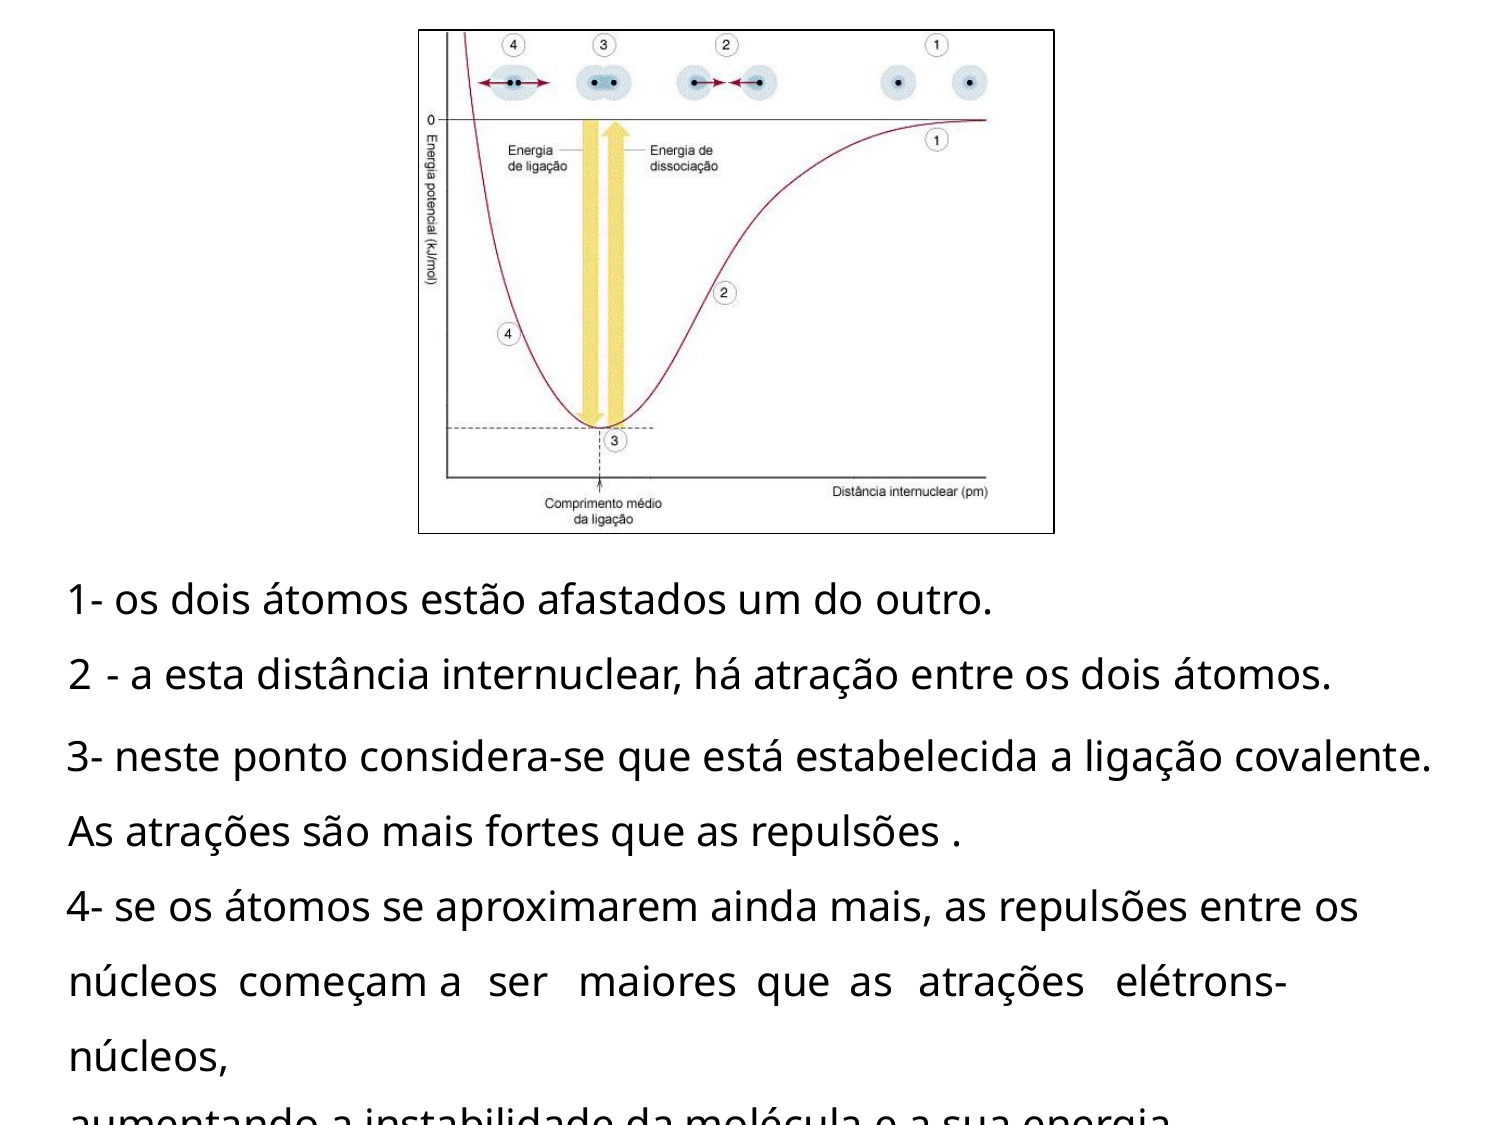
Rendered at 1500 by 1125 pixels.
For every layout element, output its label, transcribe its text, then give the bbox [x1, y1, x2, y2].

text_box - os dois átomos estão afastados um do outro. - a esta distância internuclear, há atração entre os dois átomos. - neste ponto considera-se que está estabelecida a ligação covalente. As atrações são mais fortes que as repulsões . - se os átomos se aproximarem ainda mais, as repulsões entre os núcleos começam a ser maiores que as atrações elétrons-núcleos, aumentando a instabilidade da molécula e a sua energia. [66, 545, 1447, 1125]
text_box [418, 30, 1055, 534]
